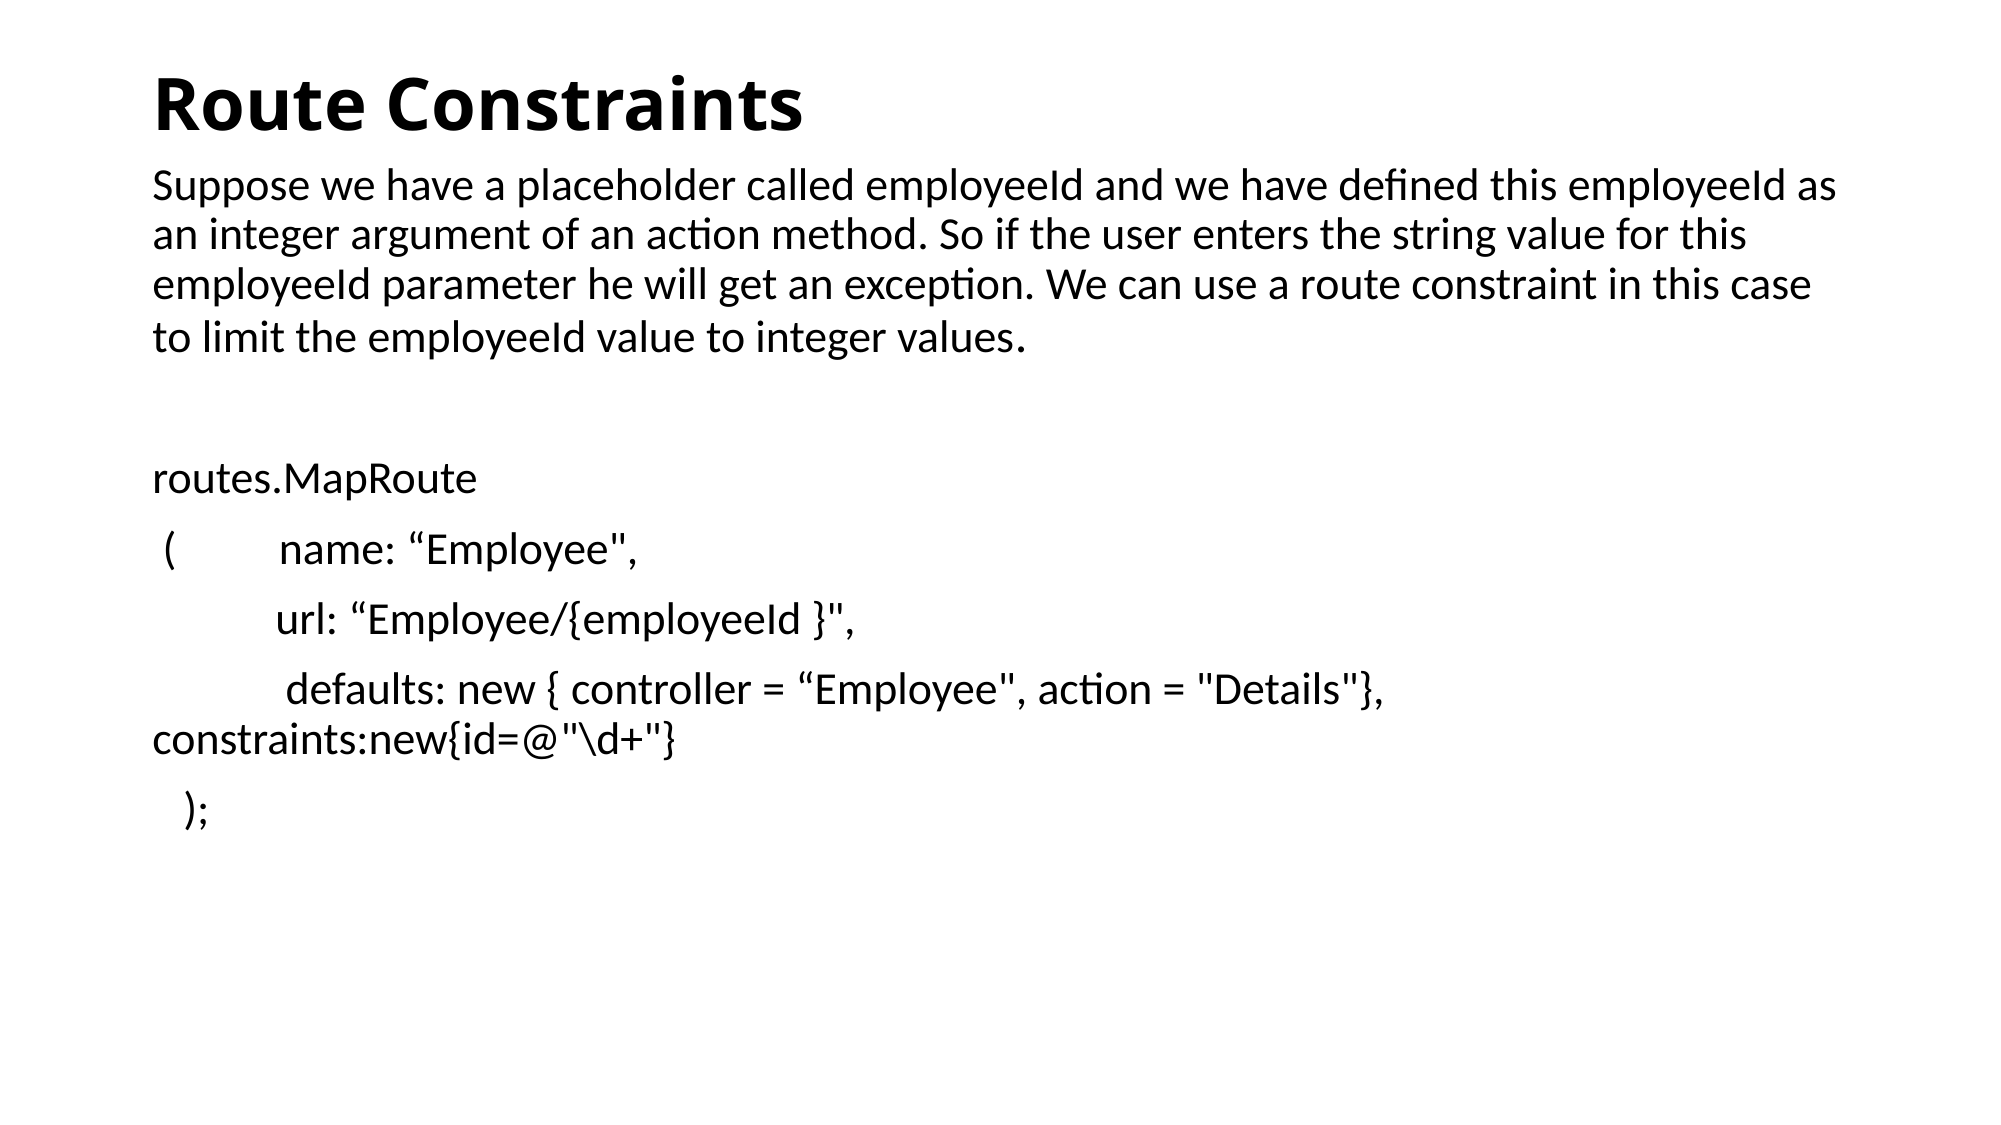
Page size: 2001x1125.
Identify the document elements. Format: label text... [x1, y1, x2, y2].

title Route Constraints [137, 59, 1863, 153]
list Suppose we have a placeholder called employeeId and we have defined this employeeId as an integer argument of an action method. So if the user enters the string value for this employeeId parameter he will get an exception. We can use a route constraint in this case to limit the employeeId value to integer values. routes.MapRoute ( name: “Employee", url: “Employee/{employeeId }", defaults: new { controller = “Employee", action = "Details"}, constraints:new{id=@"\d+"} ); [137, 153, 1863, 1014]
